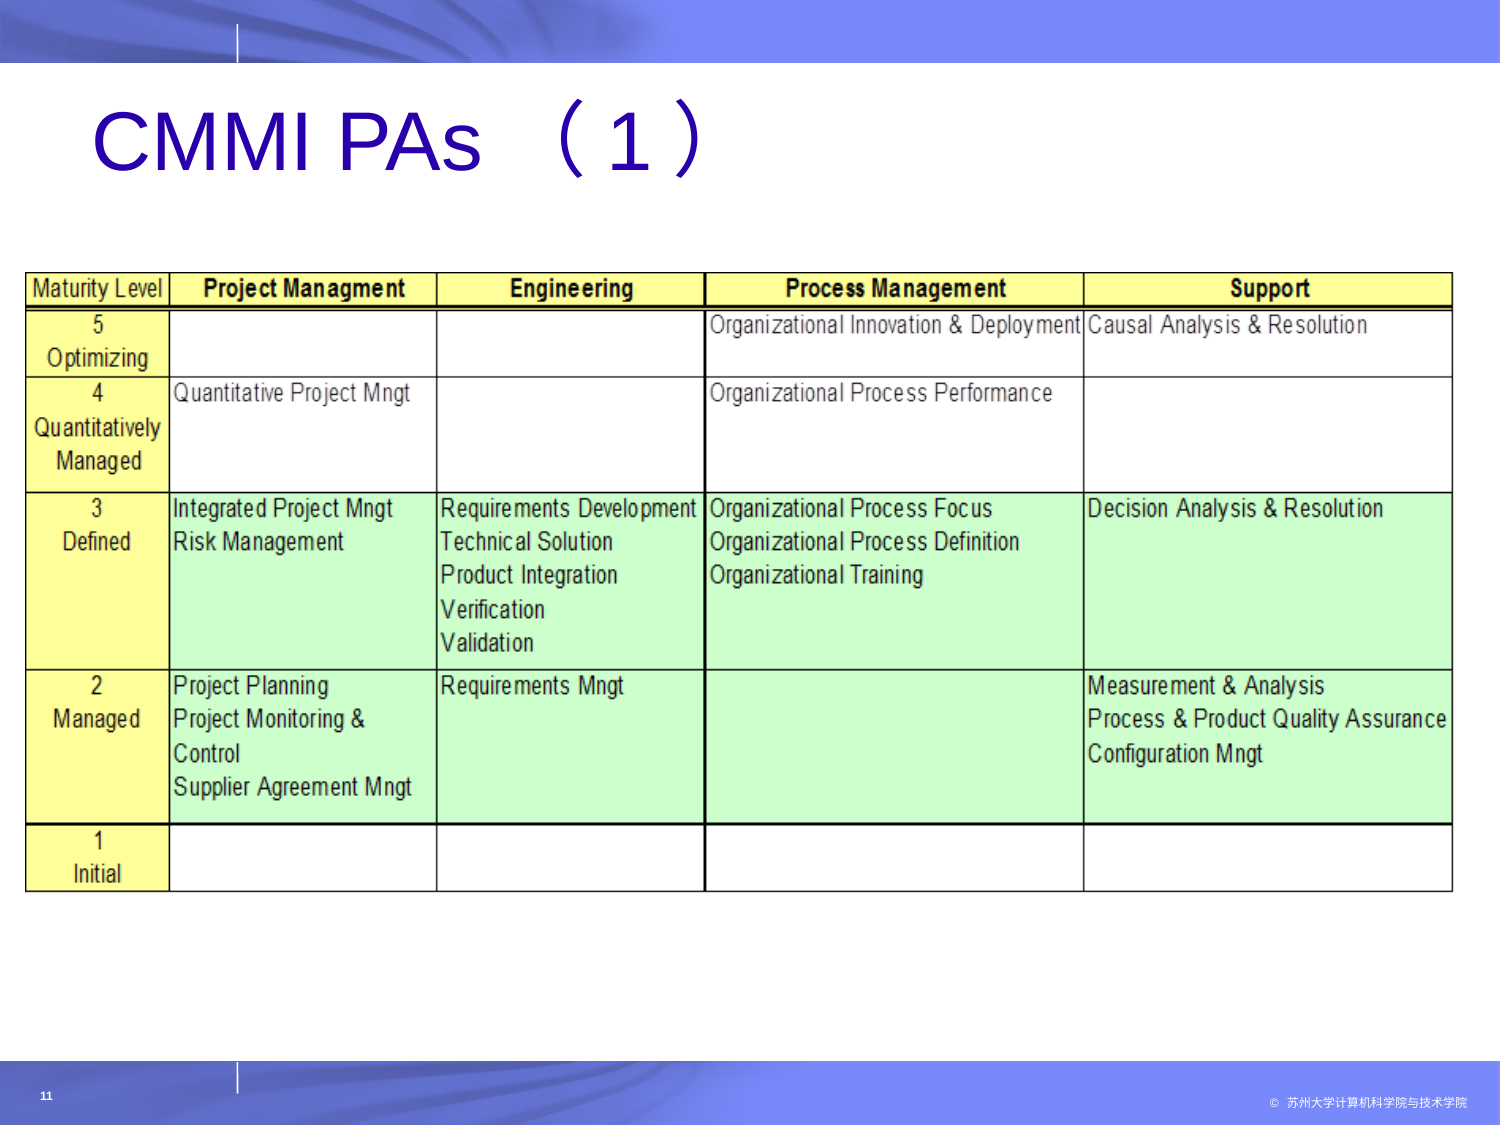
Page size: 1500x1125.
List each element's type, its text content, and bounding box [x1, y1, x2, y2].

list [25, 271, 1456, 894]
title CMMI PAs（1） [76, 91, 1430, 210]
picture [0, 0, 1500, 63]
picture [0, 1061, 1500, 1125]
slide_number 11 [25, 1066, 191, 1120]
